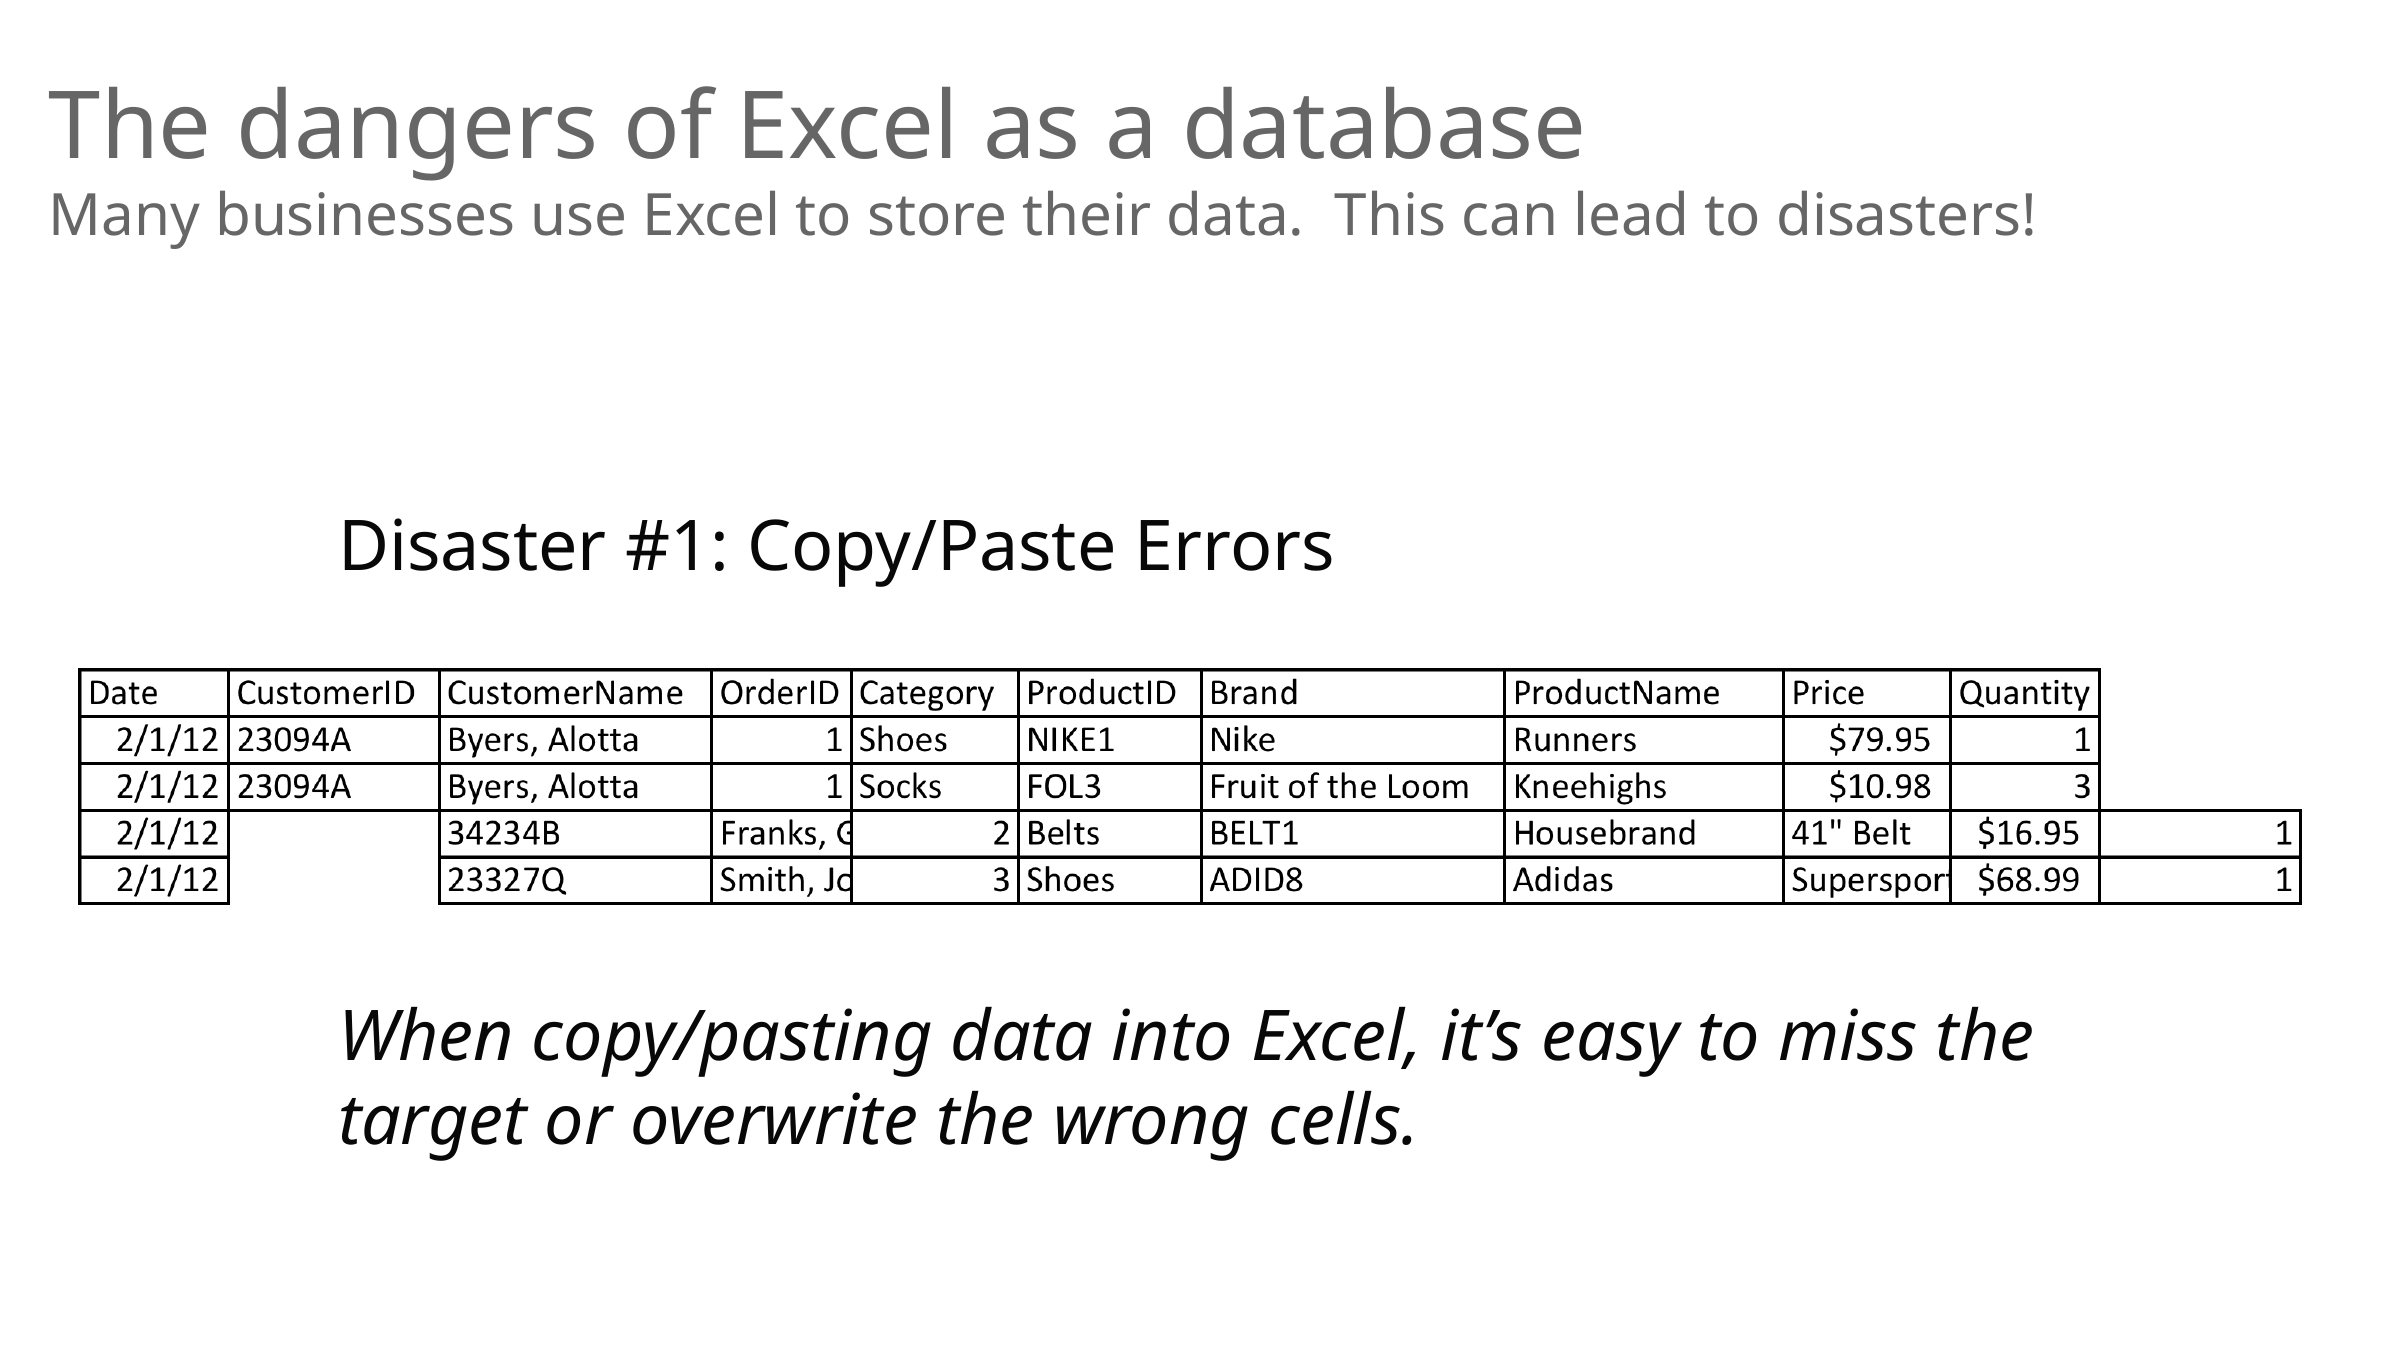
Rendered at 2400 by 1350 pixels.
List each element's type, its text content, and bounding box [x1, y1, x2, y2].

text_box The dangers of Excel as a database Many businesses use Excel to store their data. This can lead to disasters! [48, 64, 2336, 248]
picture [77, 668, 2303, 905]
text_box Disaster #1: Copy/Paste Errors When copy/pasting data into Excel, it’s easy to miss the target or overwrite the wrong cells. [320, 905, 2171, 1203]
text_box Disaster #1: Copy/Paste Errors When copy/pasting data into Excel, it’s easy to miss the target or overwrite the wrong cells. [320, 491, 2171, 668]
